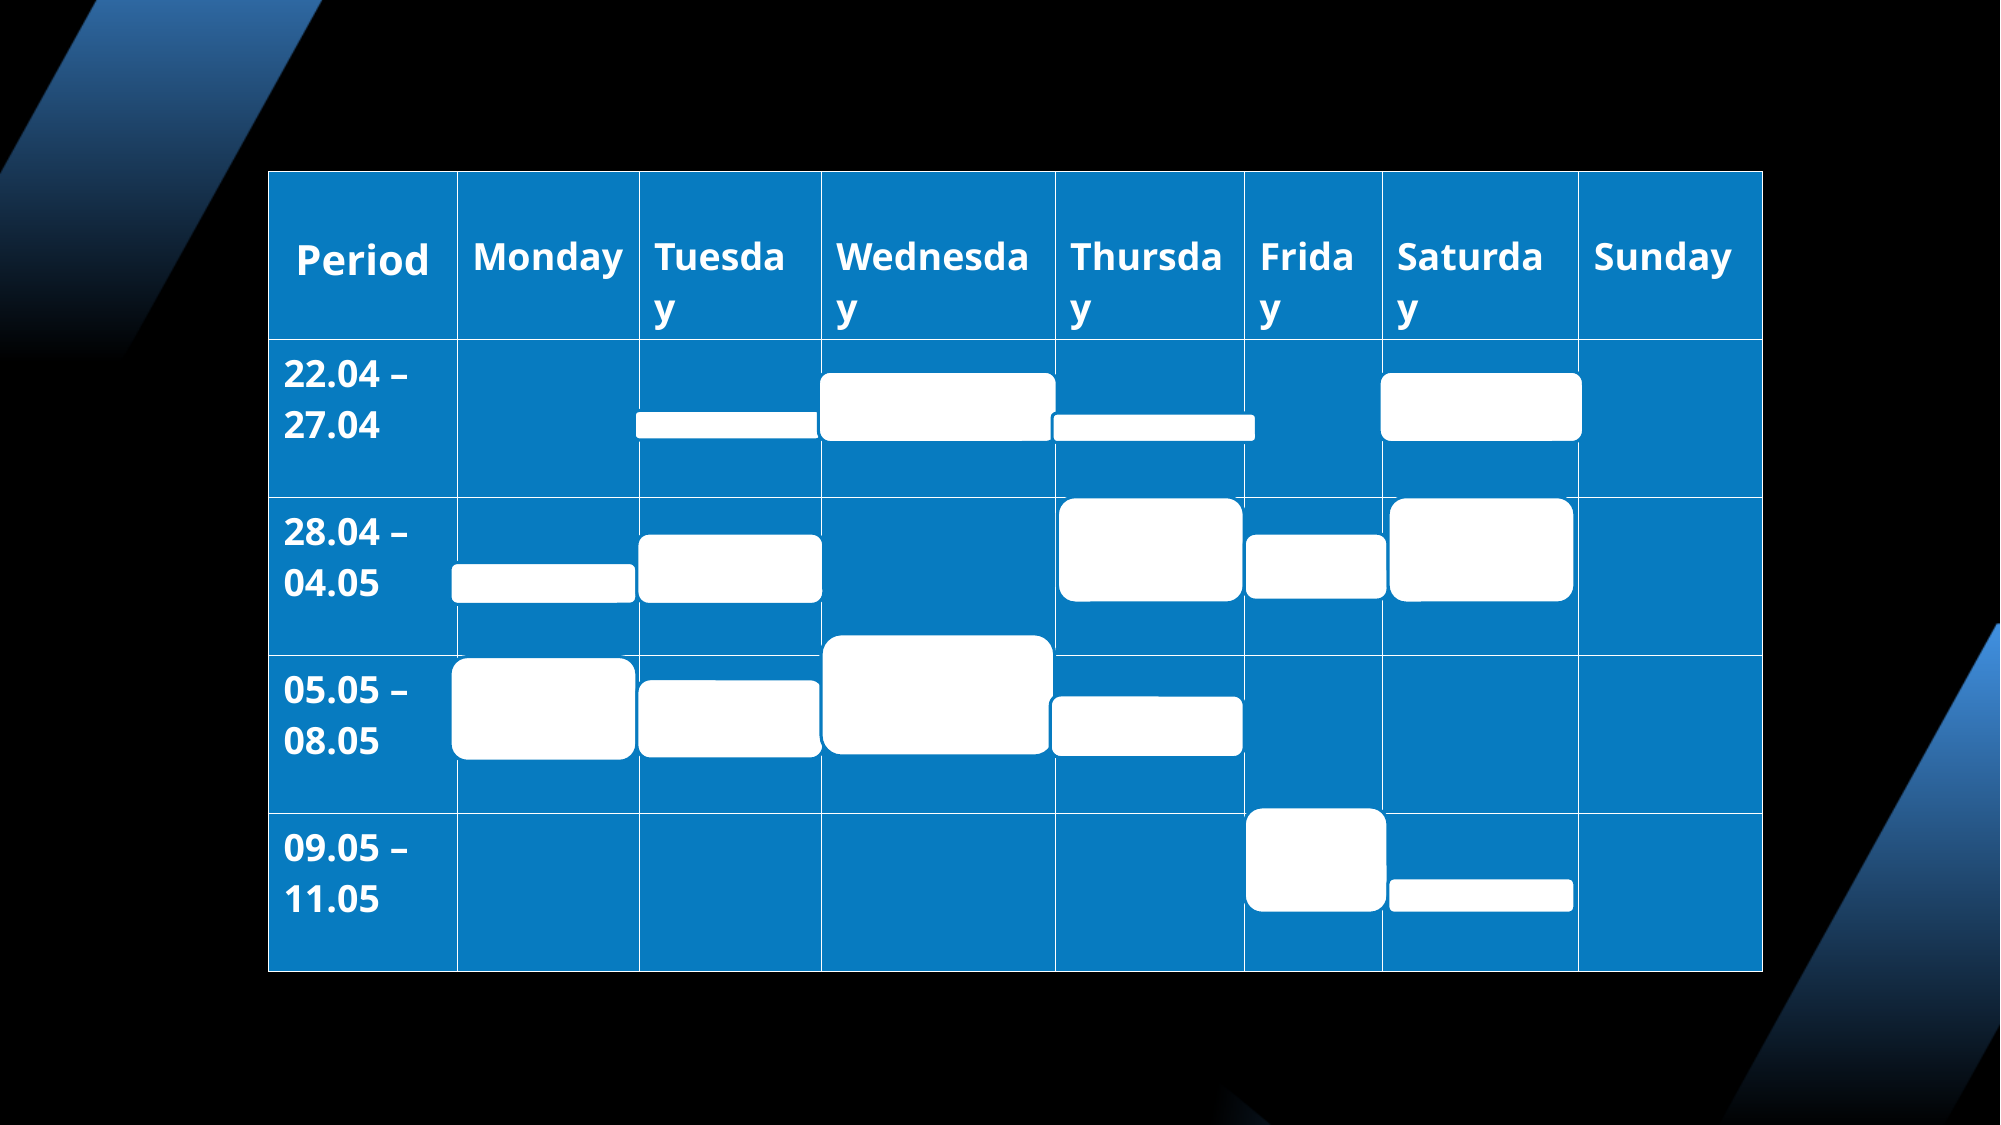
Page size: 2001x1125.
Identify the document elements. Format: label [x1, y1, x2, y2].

list [0, 0, 2000, 1125]
